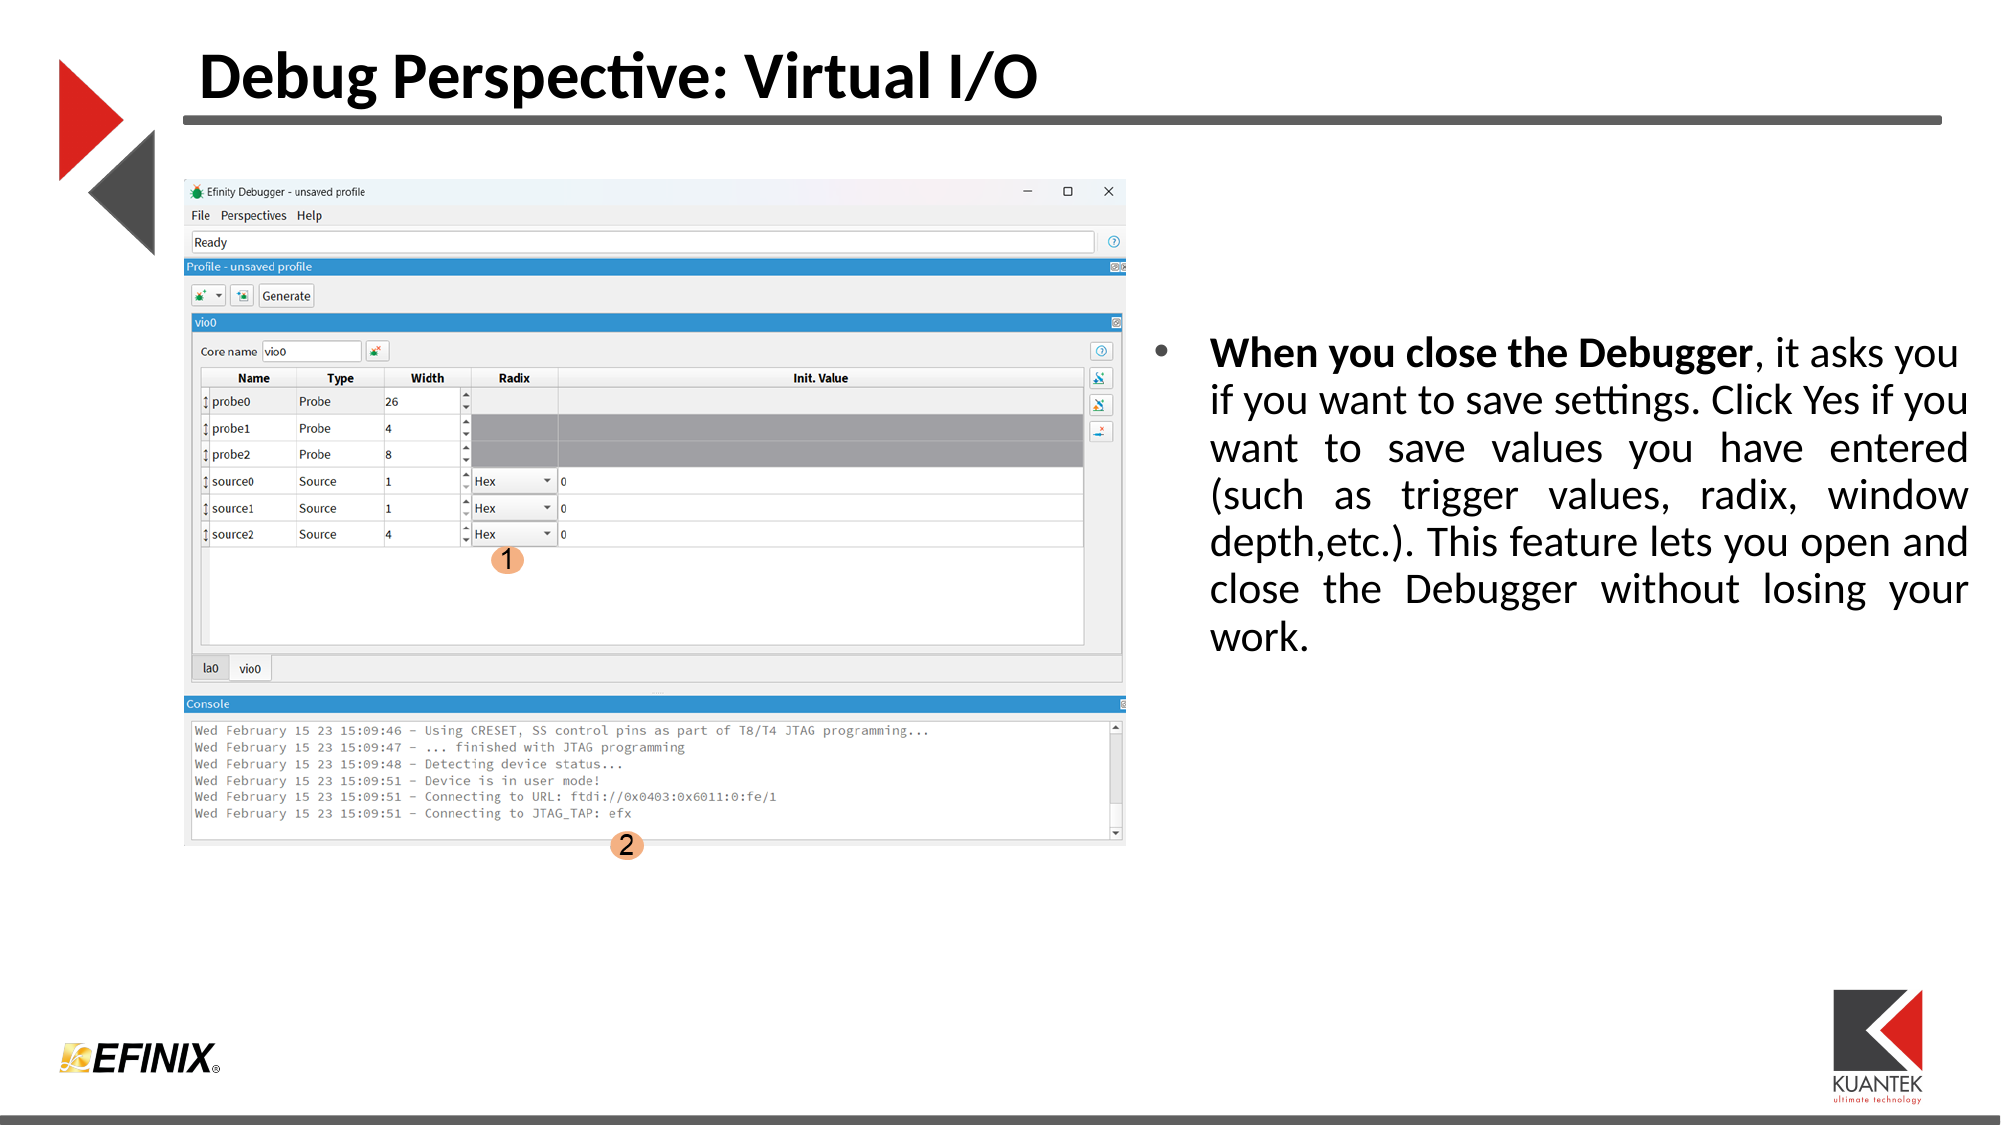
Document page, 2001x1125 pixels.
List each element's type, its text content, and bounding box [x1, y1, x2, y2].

picture [59, 59, 124, 181]
list When you close the Debugger, it asks you if you want to save settings. Click Yes if you want to save values you have entered (such as trigger values, radix, window depth,etc.). This feature lets you open and close the Debugger without losing your work. [1138, 322, 1985, 717]
picture [1833, 989, 1923, 1105]
picture [183, 179, 1126, 880]
title Debug Perspective: Virtual I/O [184, 33, 1910, 252]
picture [58, 1043, 221, 1073]
